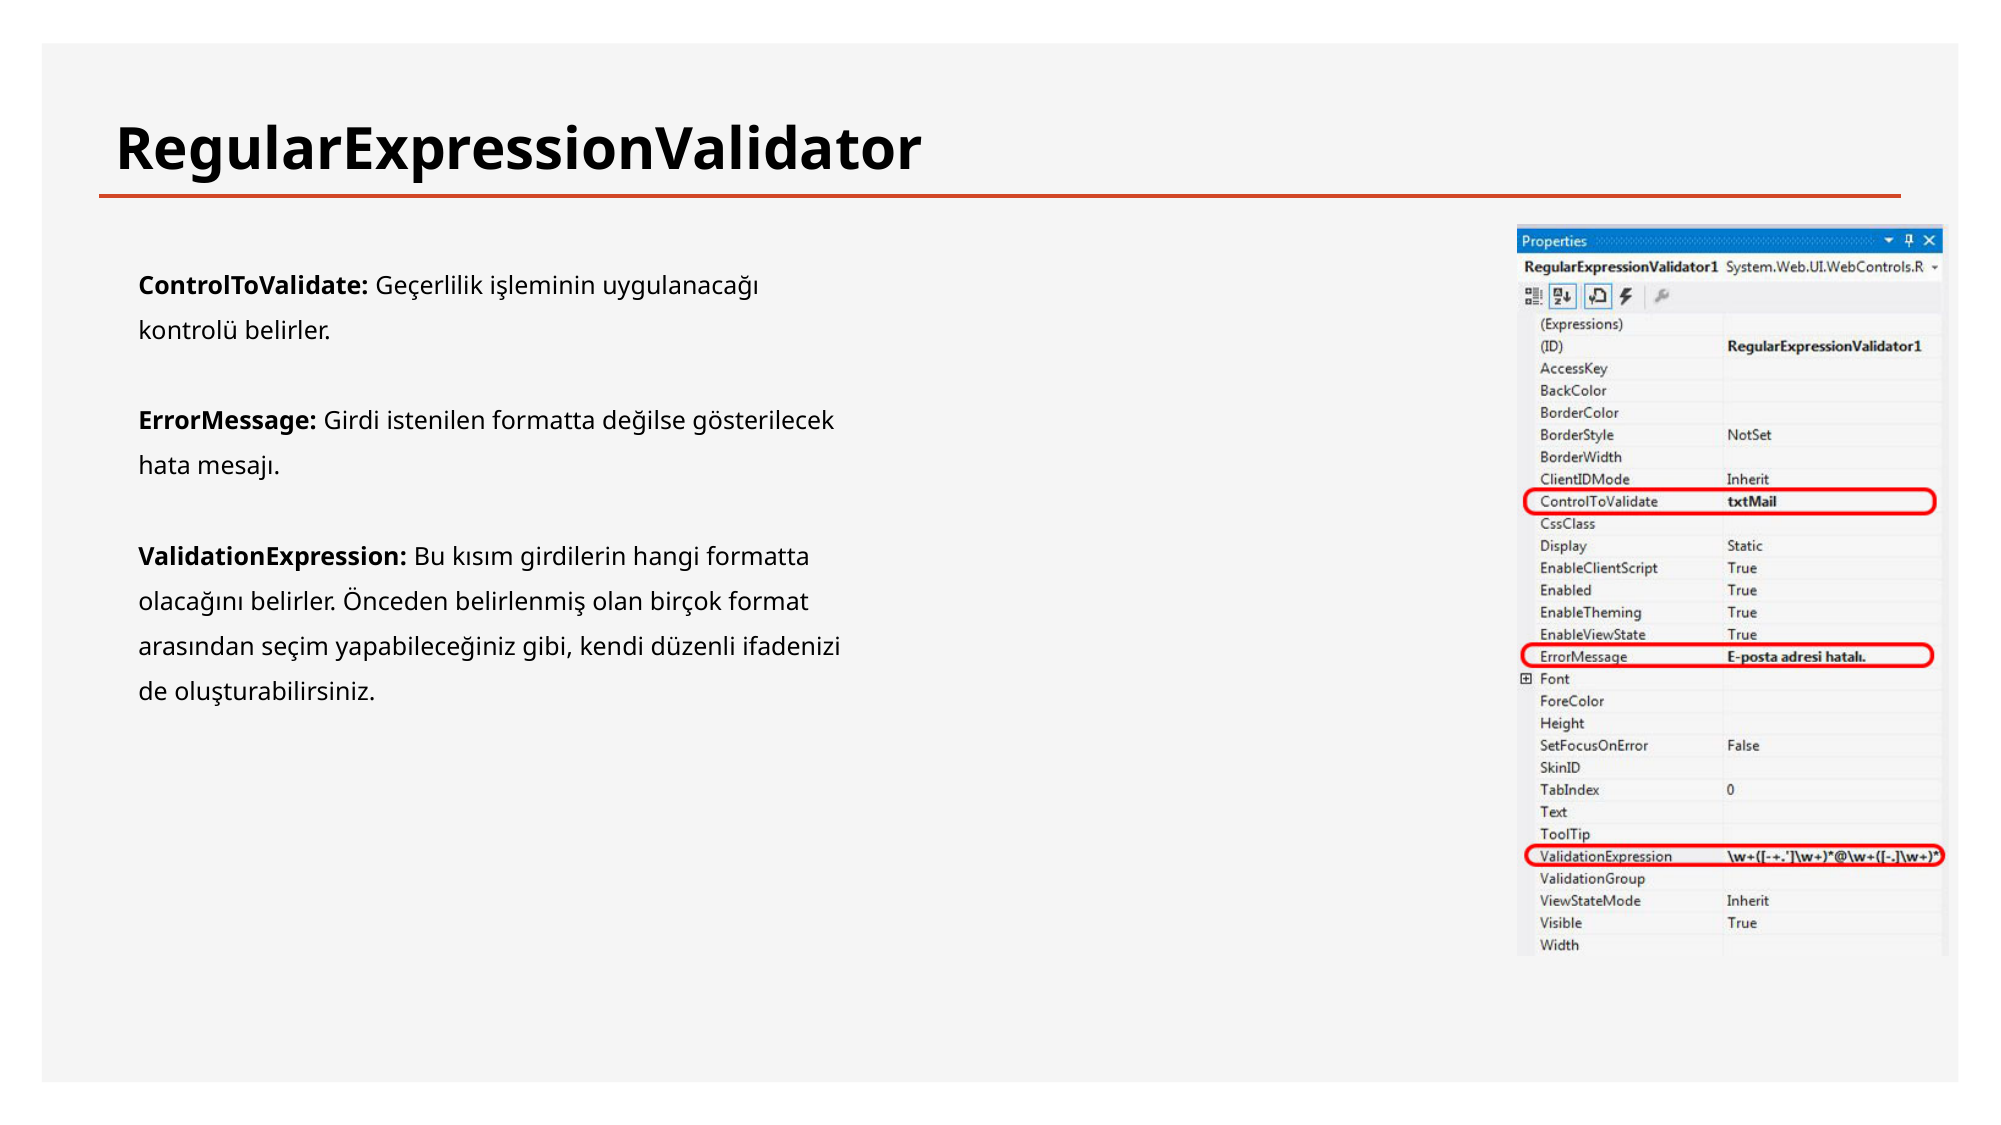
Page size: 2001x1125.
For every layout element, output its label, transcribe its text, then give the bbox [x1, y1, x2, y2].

list ControlToValidate: Geçerlilik işleminin uygulanacağı kontrolü belirler. ErrorMessage: Girdi istenilen formatta değilse gösterilecek hata mesajı. ValidationExpression: Bu kısım girdilerin hangi formatta olacağını belirler. Önceden belirlenmiş olan birçok format arasından seçim yapabileceğiniz gibi, kendi düzenli ifadenizi de oluşturabilirsiniz. [123, 247, 875, 956]
title RegularExpressionValidator [100, 0, 1563, 189]
picture [1517, 224, 1949, 956]
